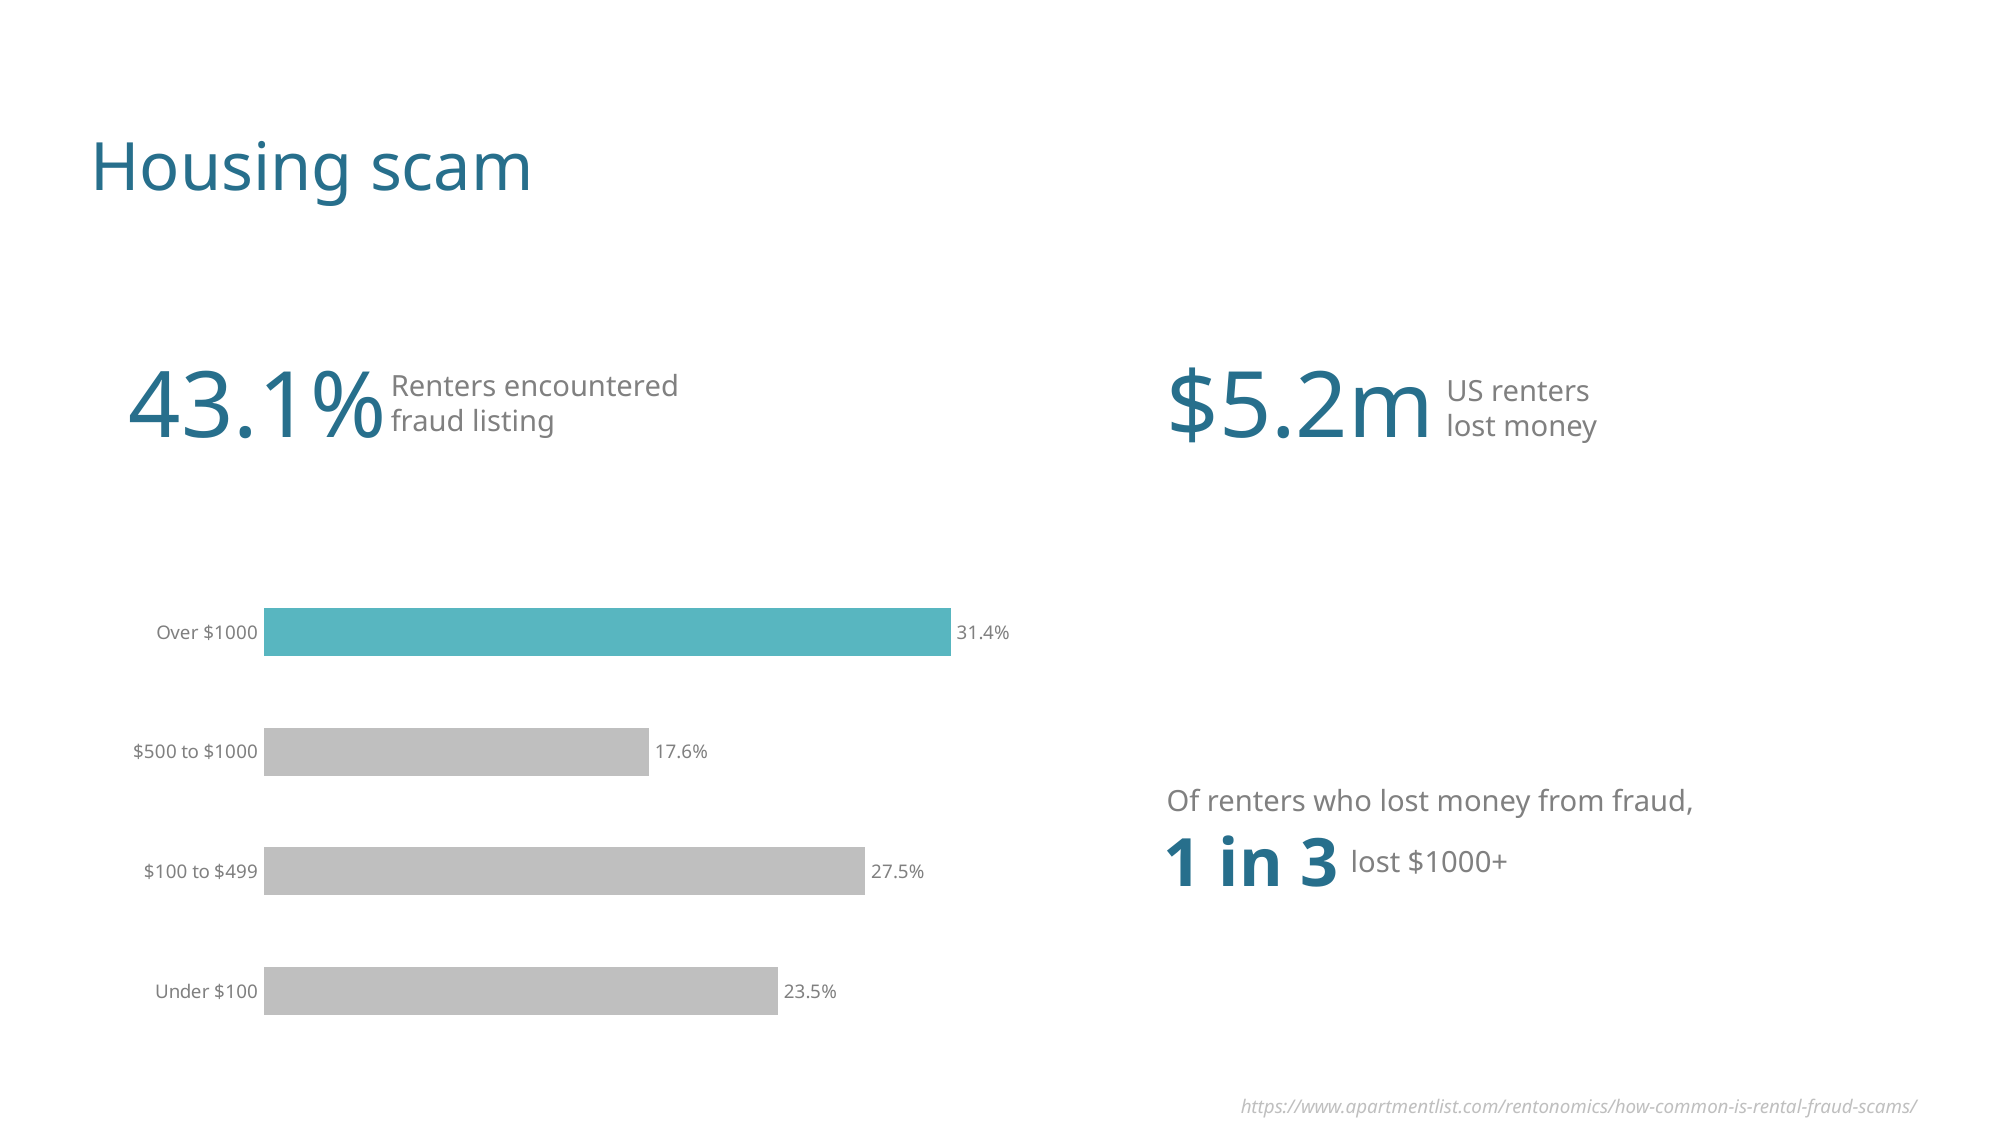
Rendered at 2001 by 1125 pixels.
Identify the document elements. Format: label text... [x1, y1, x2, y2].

text_box Housing scam [75, 116, 1479, 212]
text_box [1151, 338, 1646, 465]
text_box https://www.apartmentlist.com/rentonomics/how-common-is-rental-fraud-scams/ [1226, 1087, 2000, 1125]
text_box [114, 338, 744, 465]
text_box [1150, 774, 1747, 909]
chart [114, 562, 1049, 1061]
